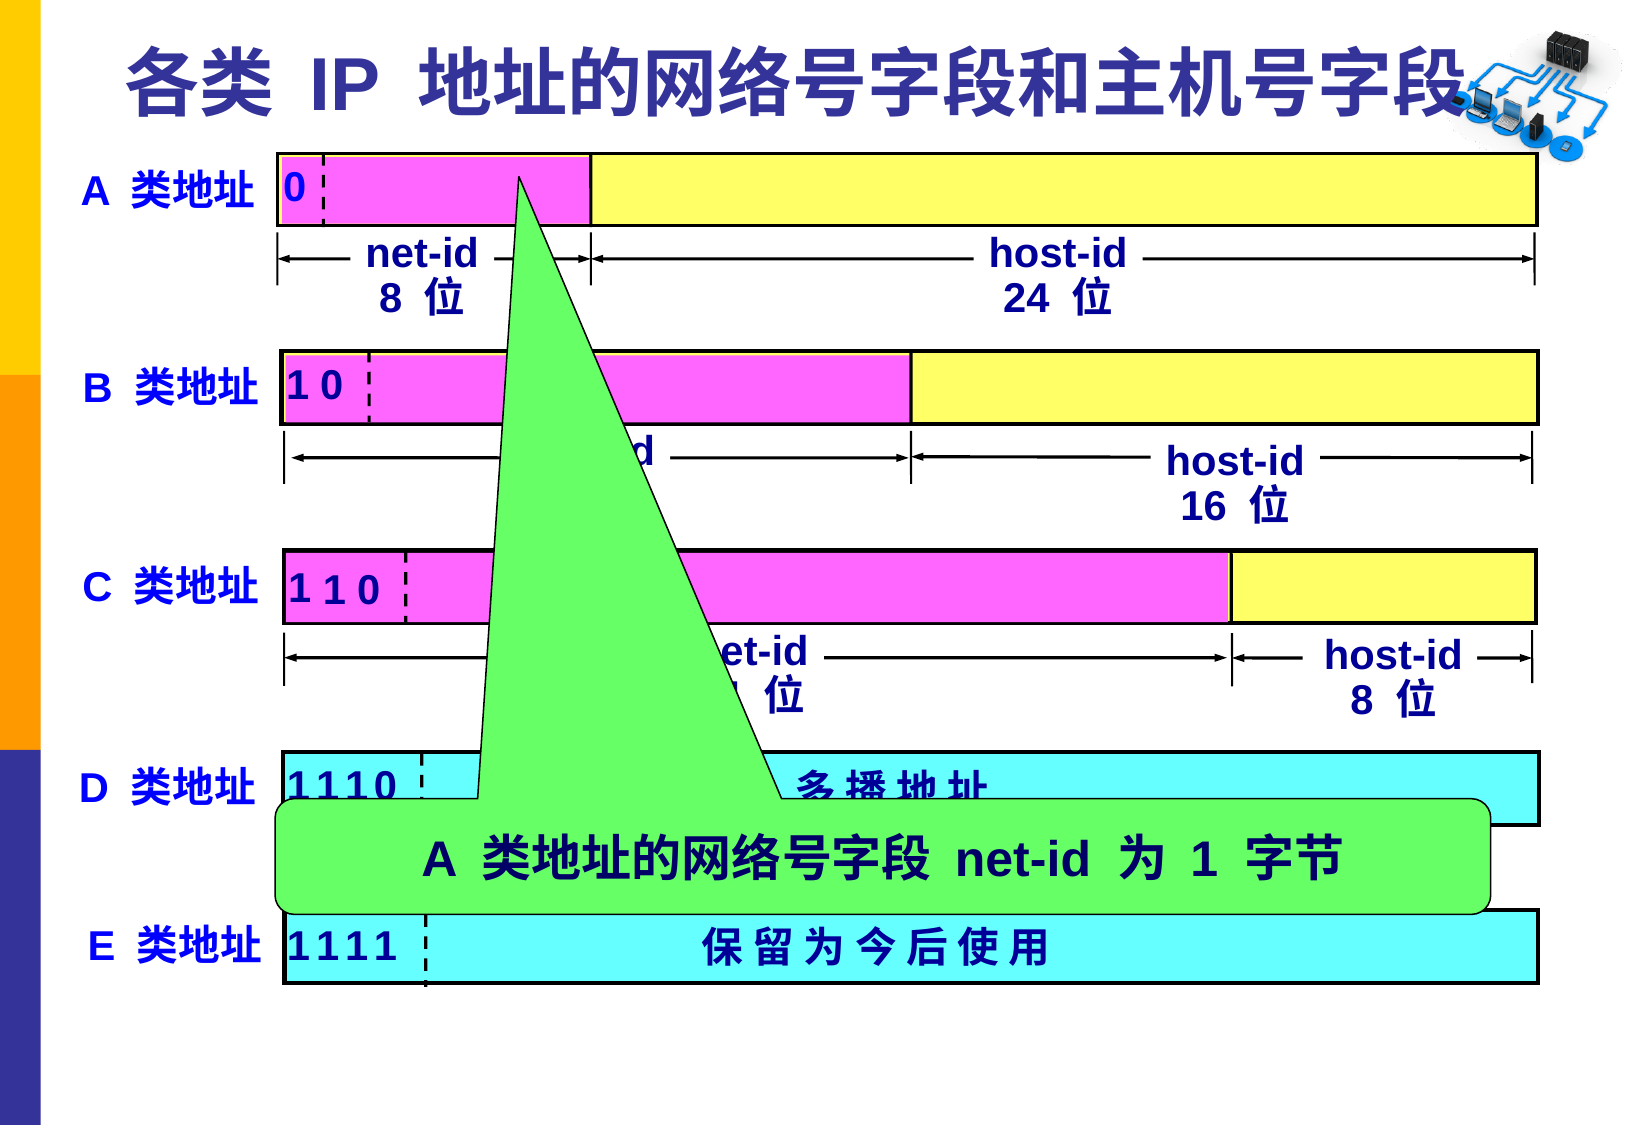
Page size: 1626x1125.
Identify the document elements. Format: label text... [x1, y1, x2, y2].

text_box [68, 151, 1540, 988]
picture [1438, 30, 1624, 165]
title 各类 IP 地址的网络号字段和主机号字段 [44, 7, 1548, 134]
